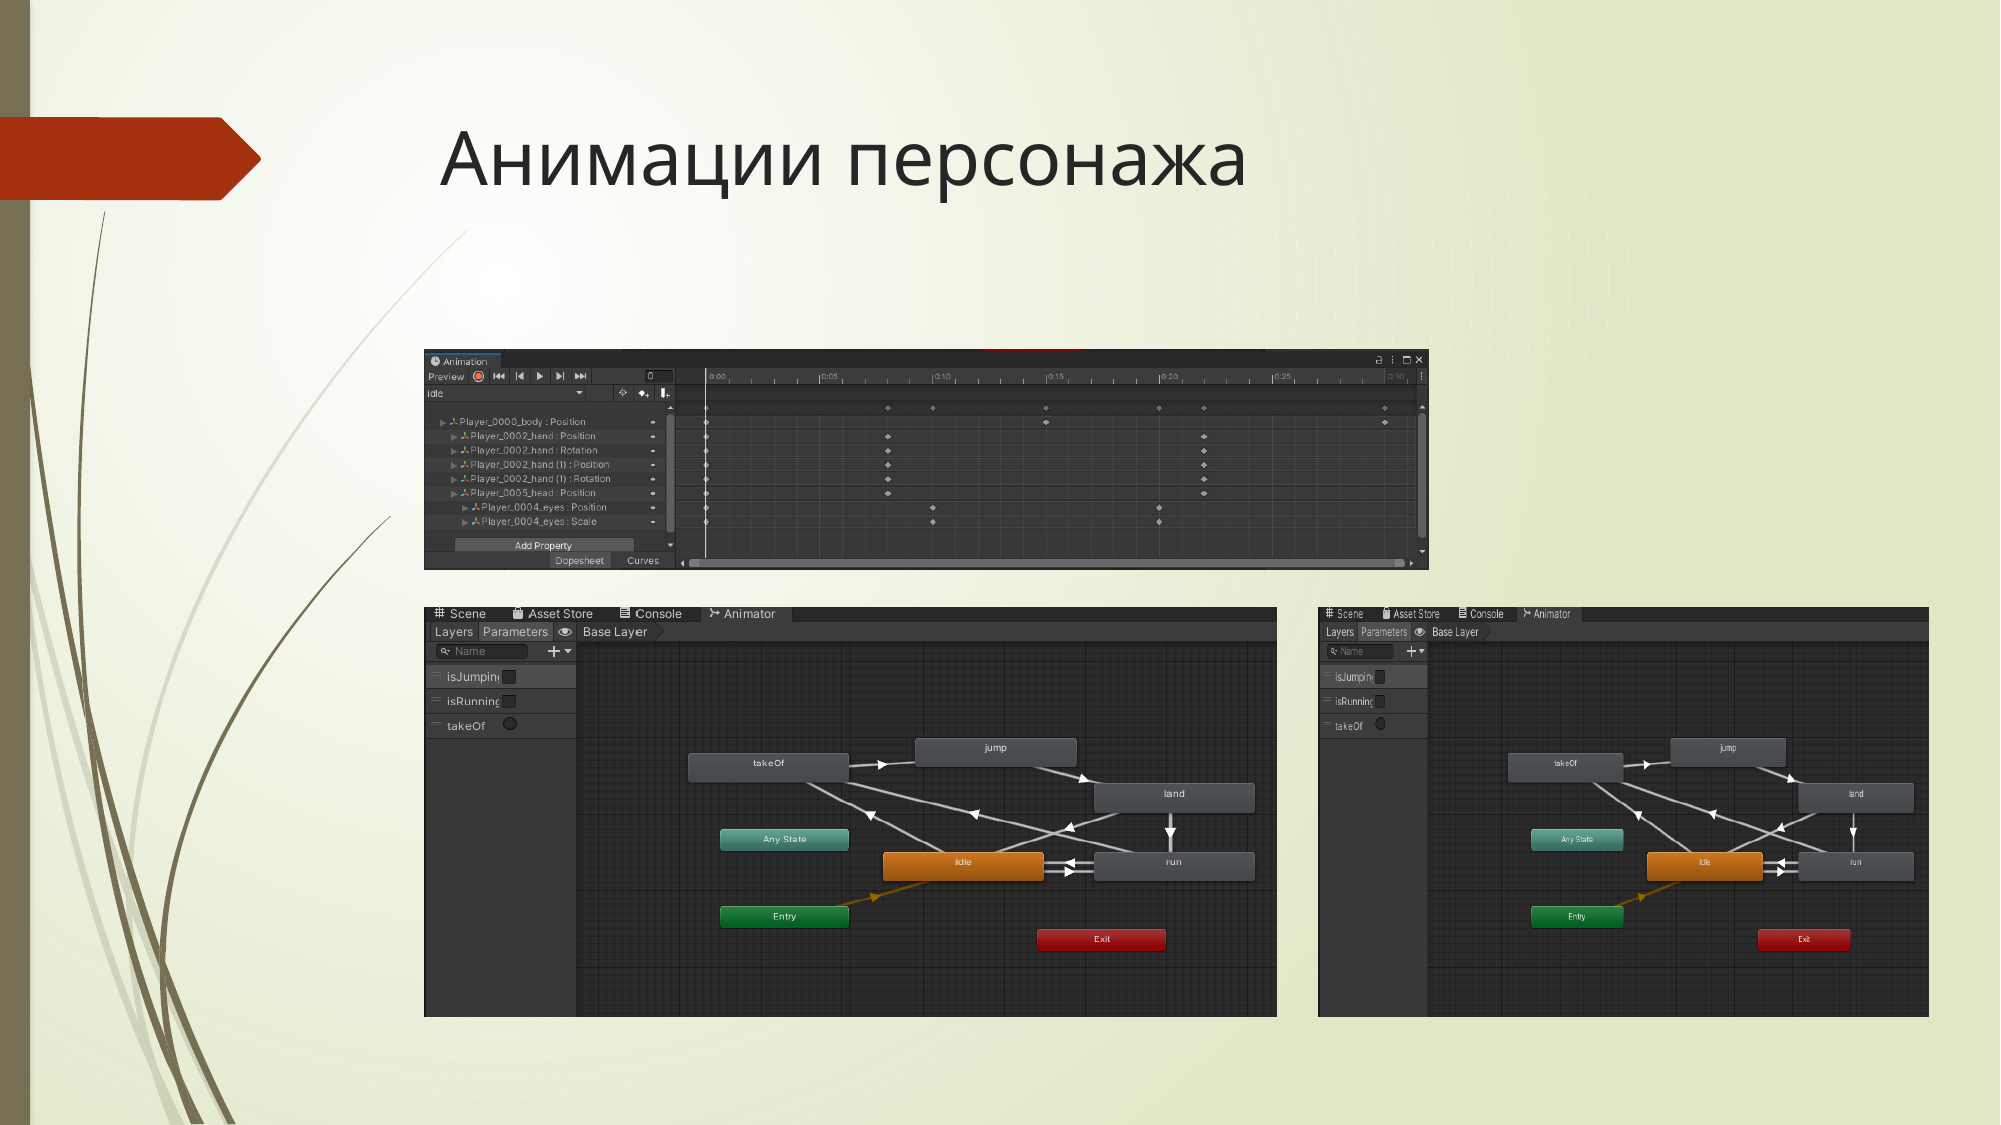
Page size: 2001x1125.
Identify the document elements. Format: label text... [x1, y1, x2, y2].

picture [424, 607, 1277, 1018]
picture [424, 349, 1429, 571]
picture [1318, 607, 1929, 1018]
title Анимации персонажа [425, 102, 1888, 313]
